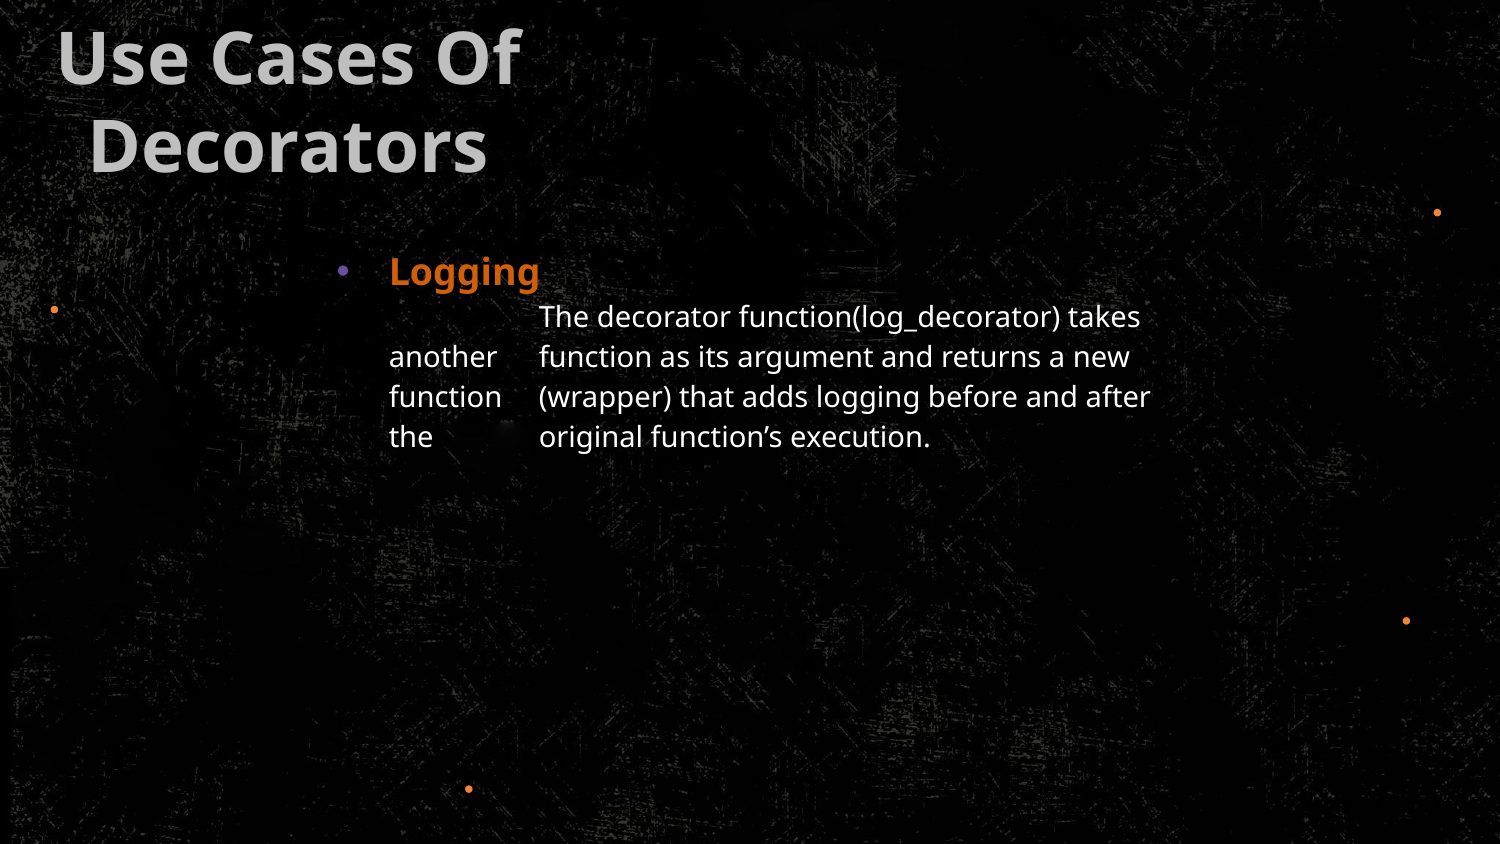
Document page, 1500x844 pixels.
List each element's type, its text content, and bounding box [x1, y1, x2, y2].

text_box Use Cases Of Decorators [0, 0, 577, 199]
text_box Logging The decorator function(log_decorator) takes another function as its argument and returns a new function (wrapper) that adds logging before and after the original function’s execution. [298, 225, 1202, 549]
picture [0, 0, 1500, 844]
